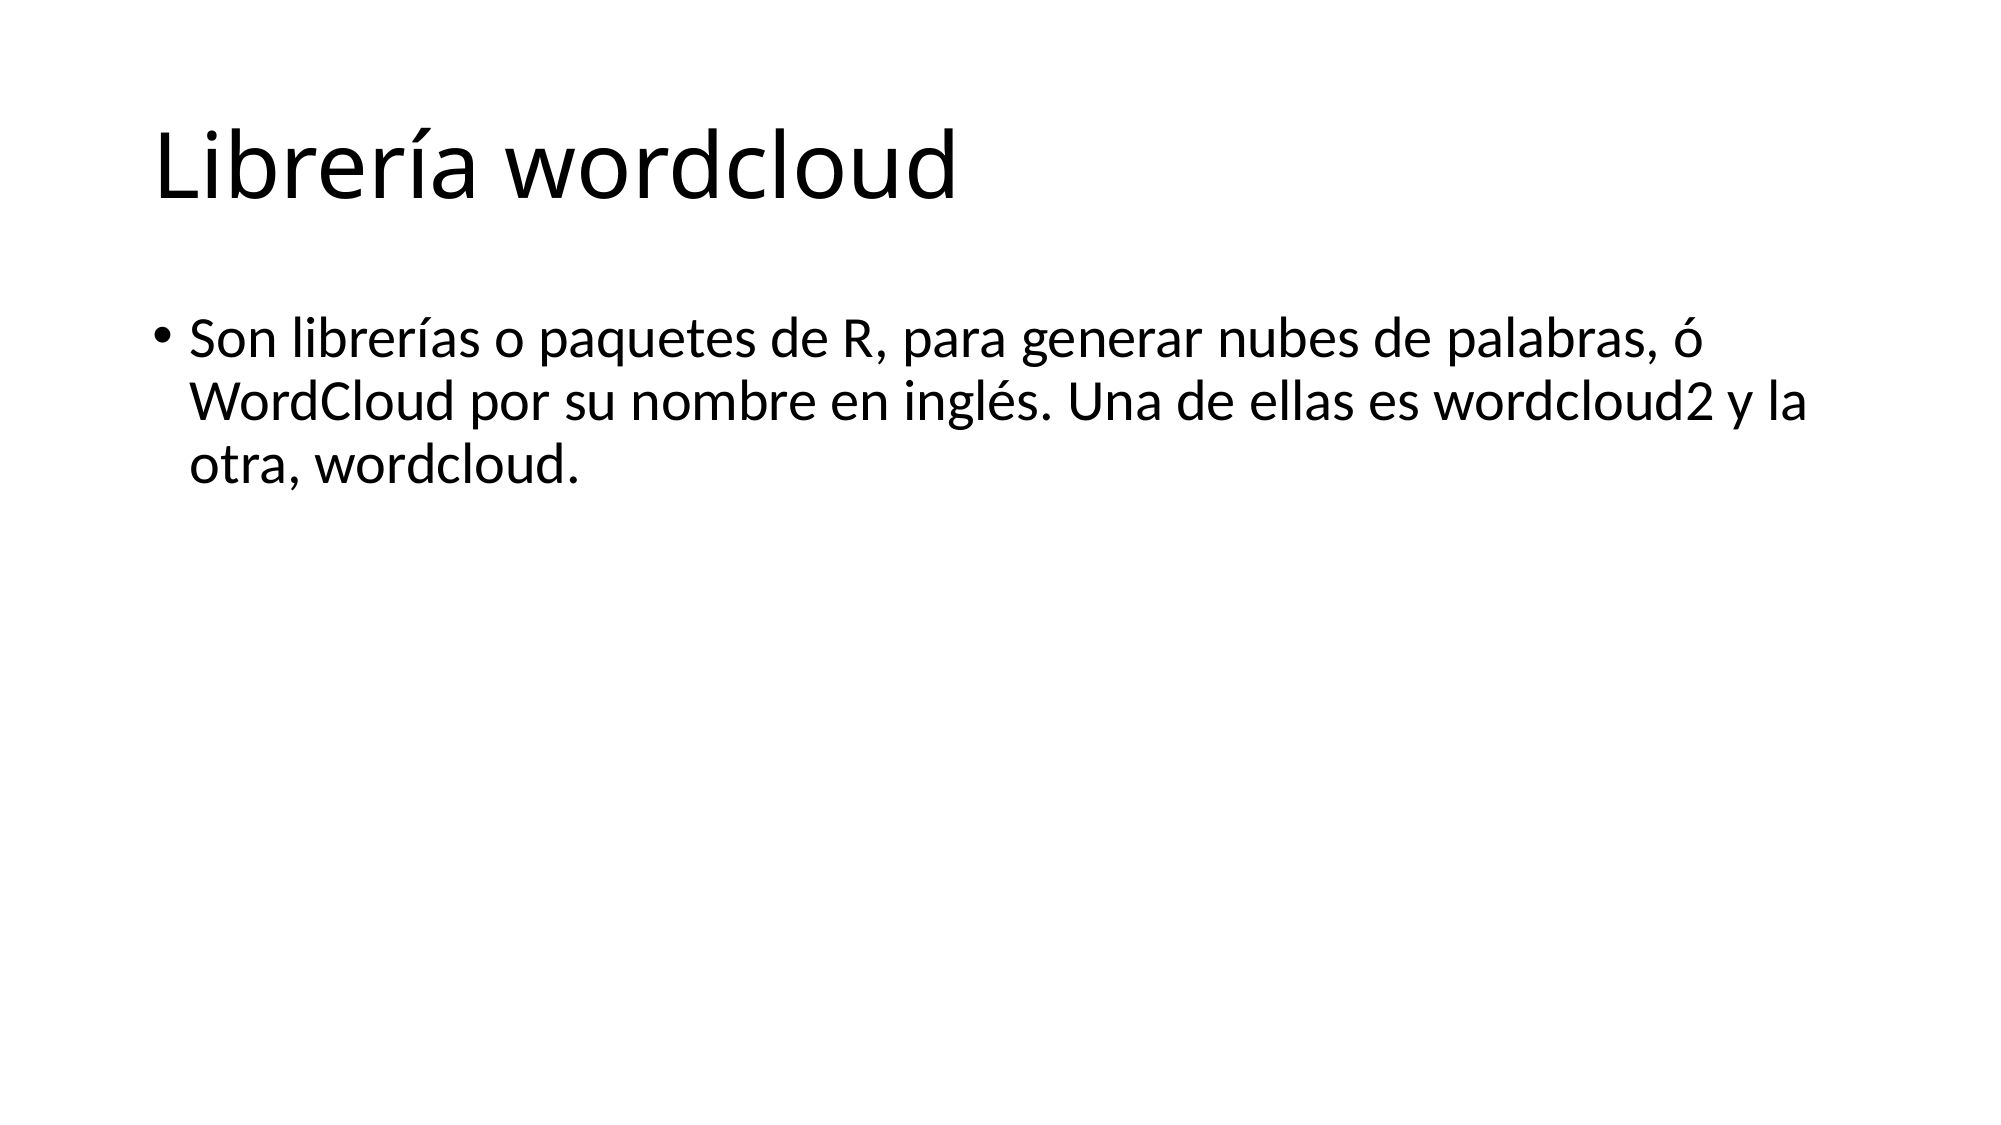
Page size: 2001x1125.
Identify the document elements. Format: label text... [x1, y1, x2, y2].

list Son librerías o paquetes de R, para generar nubes de palabras, ó WordCloud por su nombre en inglés. Una de ellas es wordcloud2 y la otra, wordcloud. [137, 299, 1863, 1014]
title Librería wordcloud [137, 59, 1863, 278]
